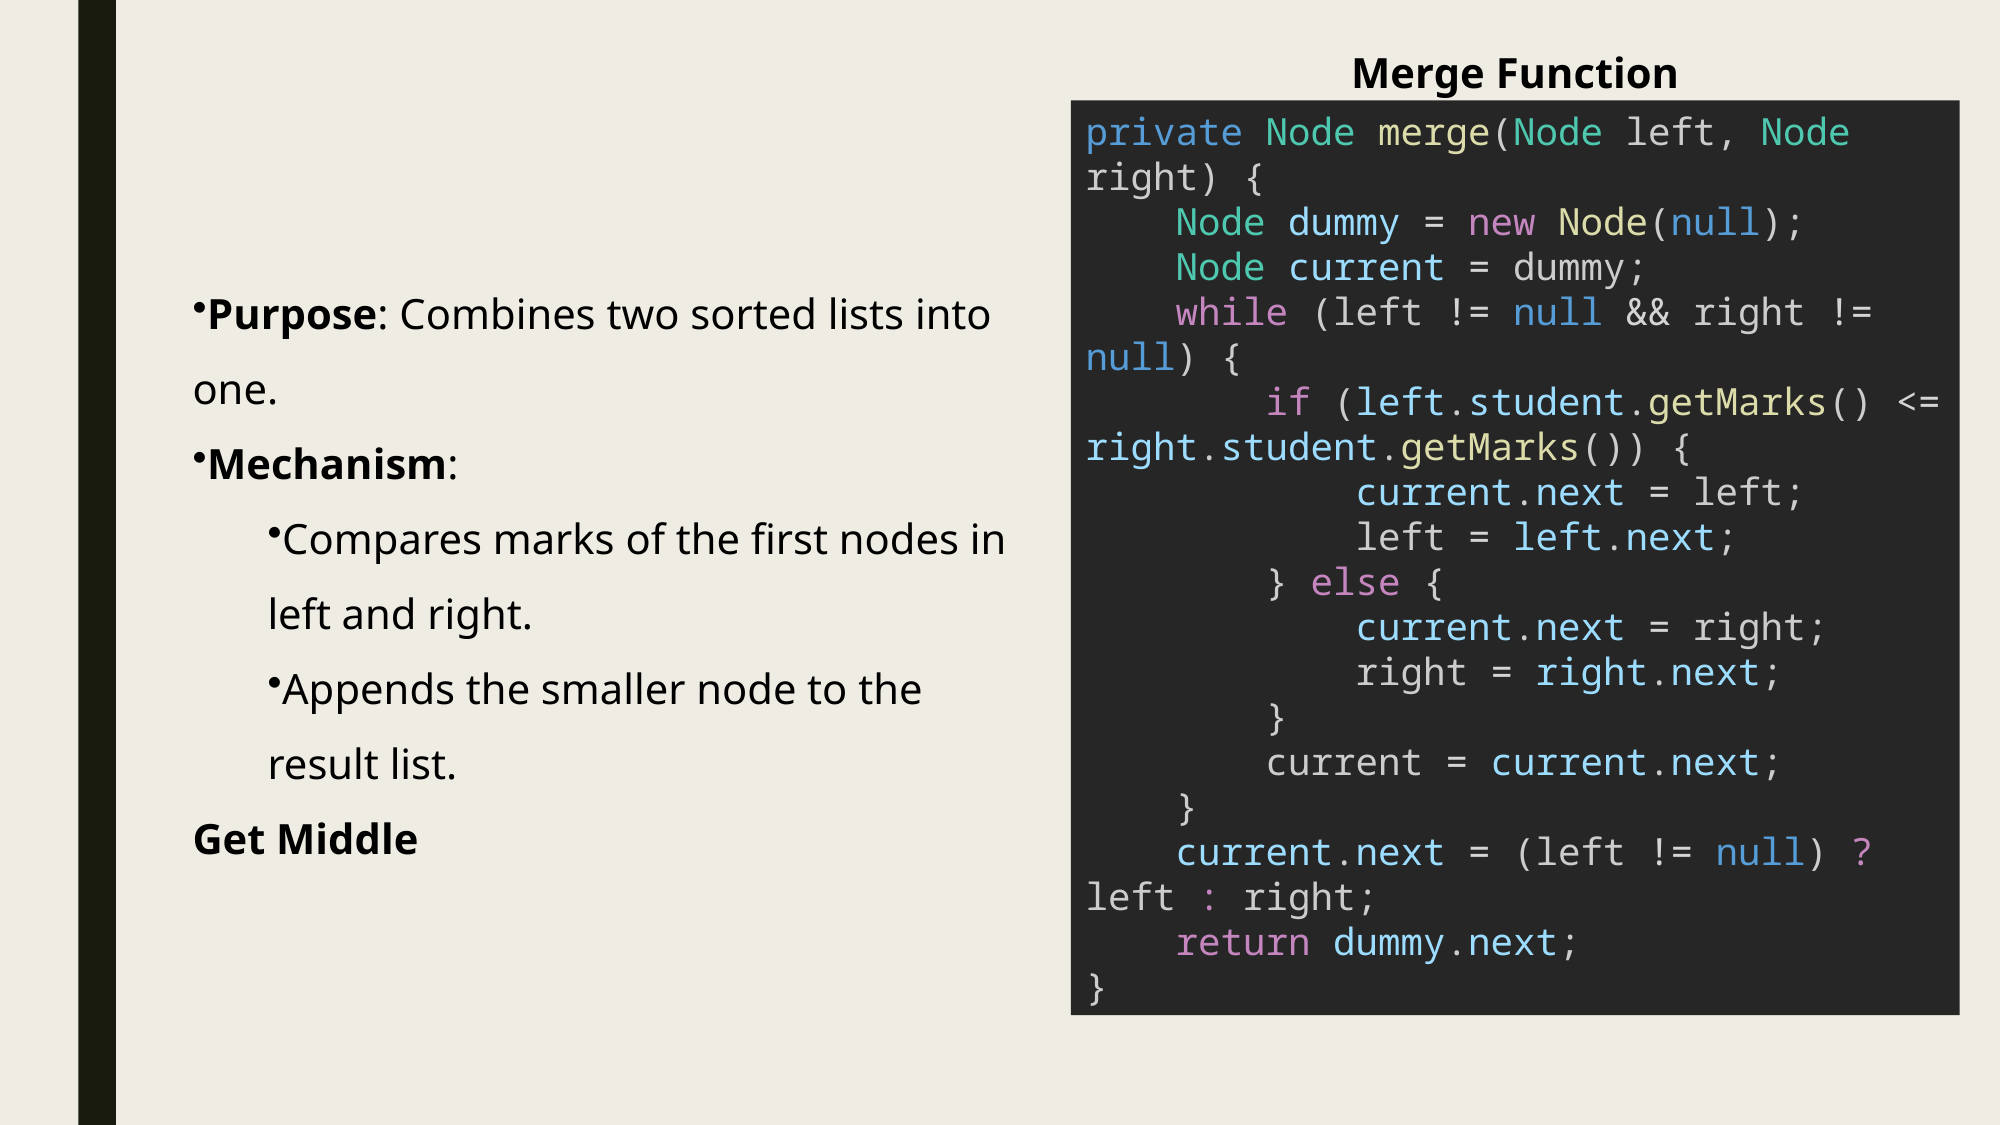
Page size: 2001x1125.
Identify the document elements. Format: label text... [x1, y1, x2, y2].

text_box Merge Function [1336, 14, 1695, 100]
text_box Purpose: Combines two sorted lists into one. Mechanism: Compares marks of the first nodes in left and right. Appends the smaller node to the result list. Get Middle [177, 204, 1038, 920]
text_box private Node merge(Node left, Node right) { Node dummy = new Node(null); Node current = dummy; while (left != null && right != null) { if (left.student.getMarks() <= right.student.getMarks()) { current.next = left; left = left.next; } else { current.next = right; right = right.next; } current = current.next; } current.next = (left != null) ? left : right; return dummy.next; } [1070, 100, 1960, 1016]
